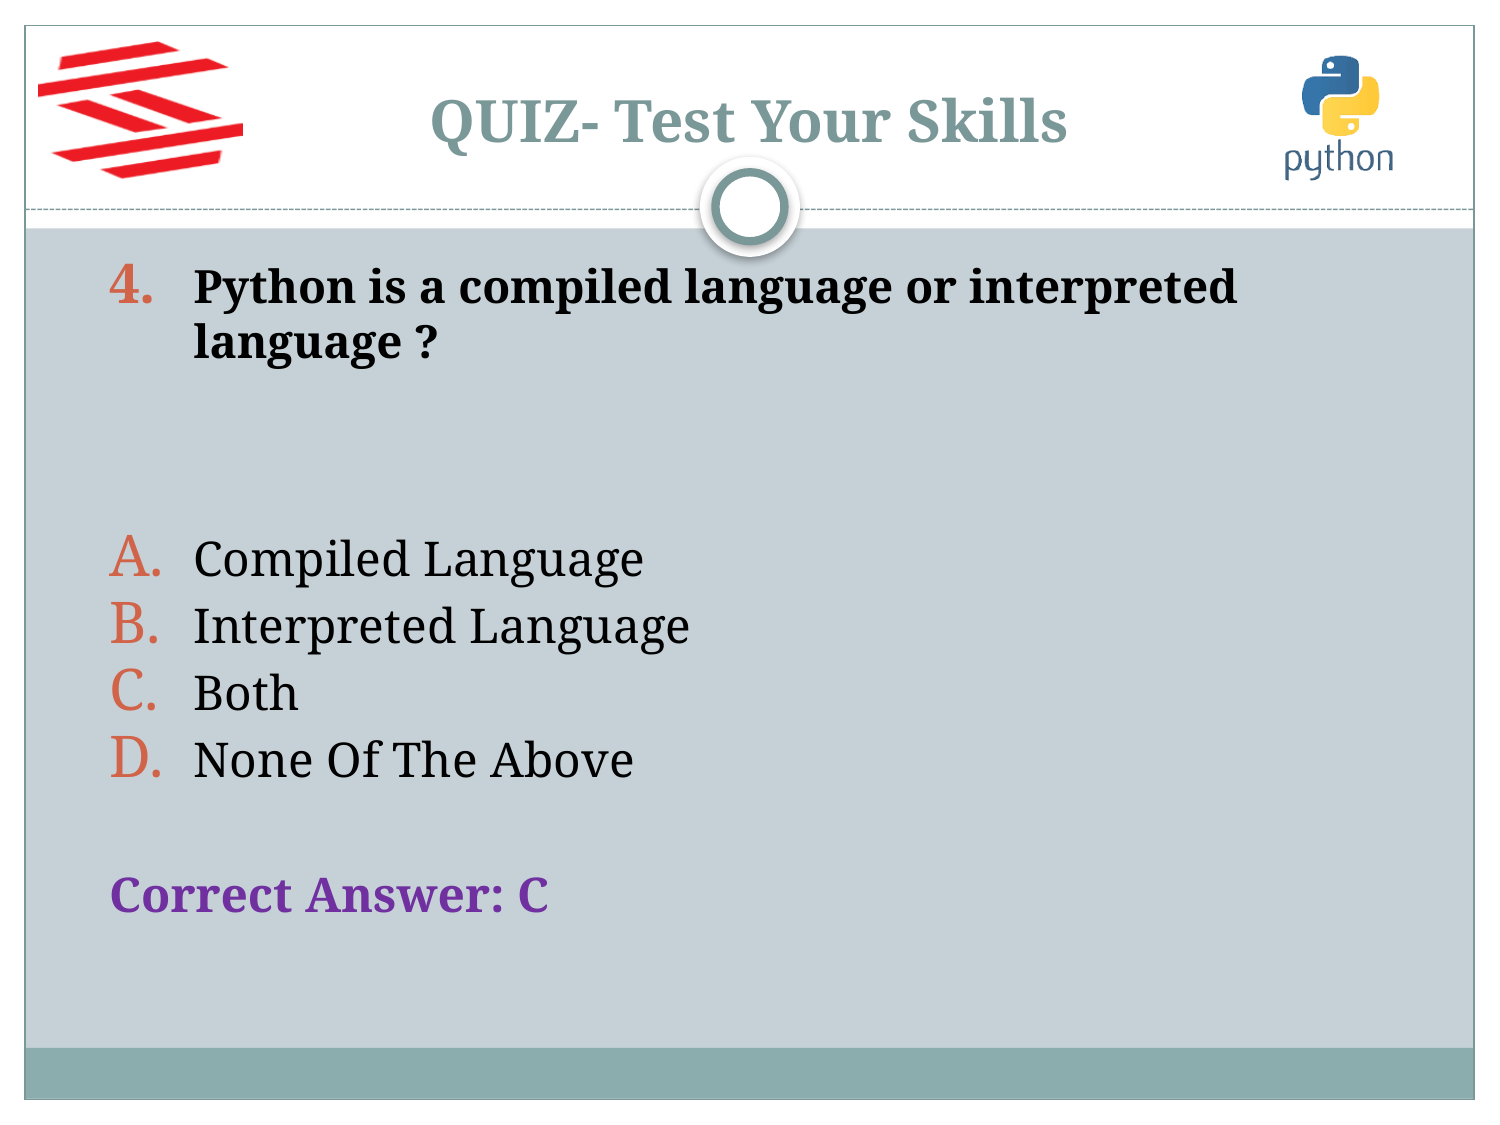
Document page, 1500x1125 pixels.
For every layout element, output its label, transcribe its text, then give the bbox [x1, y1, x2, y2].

list Python is a compiled language or interpreted language ? Compiled Language Interpreted Language Both None Of The Above Correct Answer: C [49, 250, 1445, 1047]
title QUIZ- Test Your Skills [237, 37, 1450, 162]
picture [37, 40, 243, 185]
picture [1206, 53, 1471, 186]
